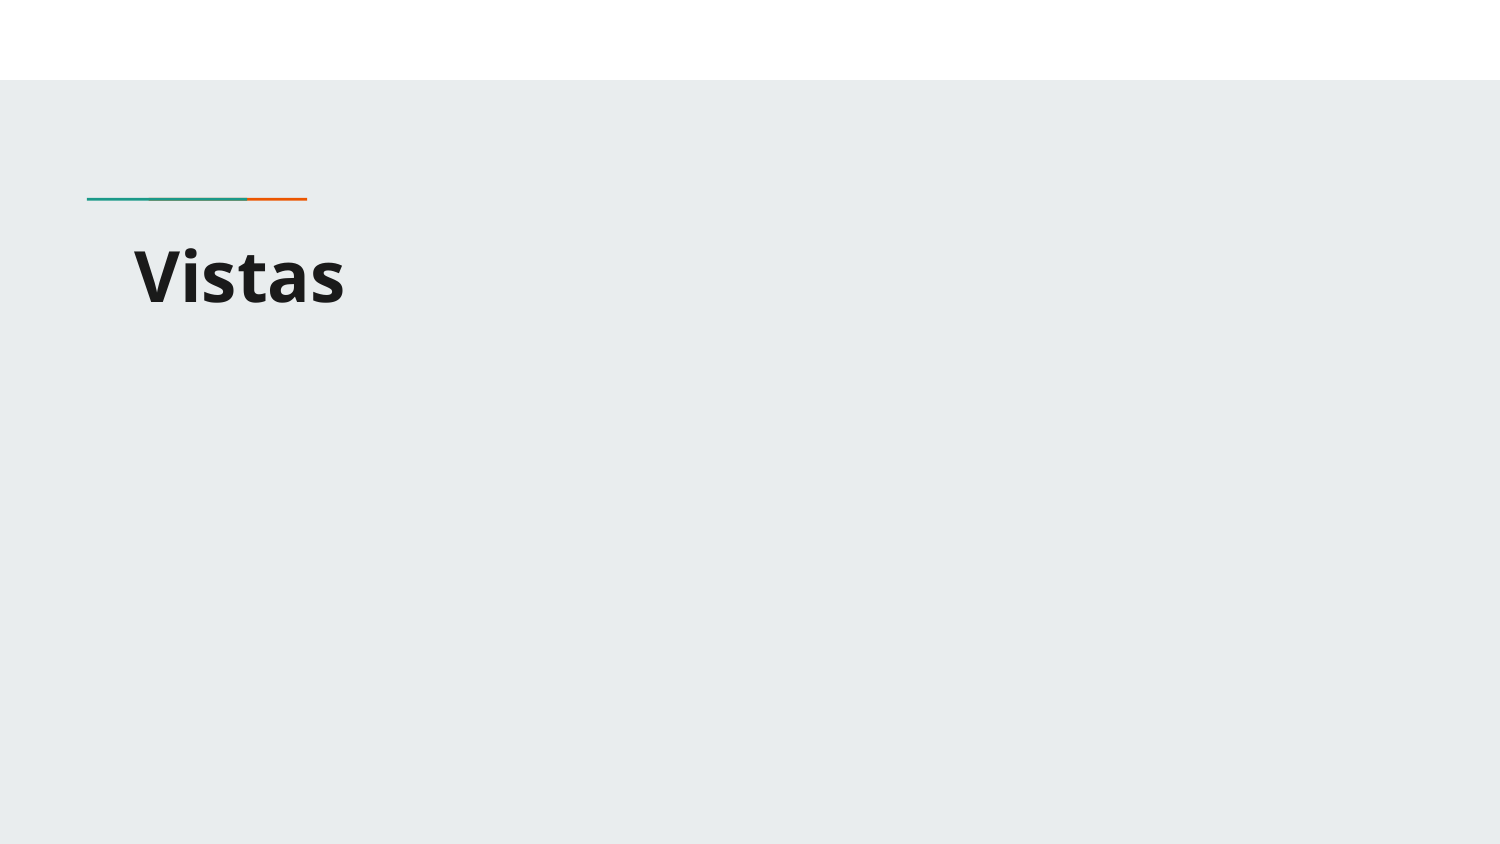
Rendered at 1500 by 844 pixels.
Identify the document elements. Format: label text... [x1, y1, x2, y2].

title Vistas [119, 216, 1381, 490]
